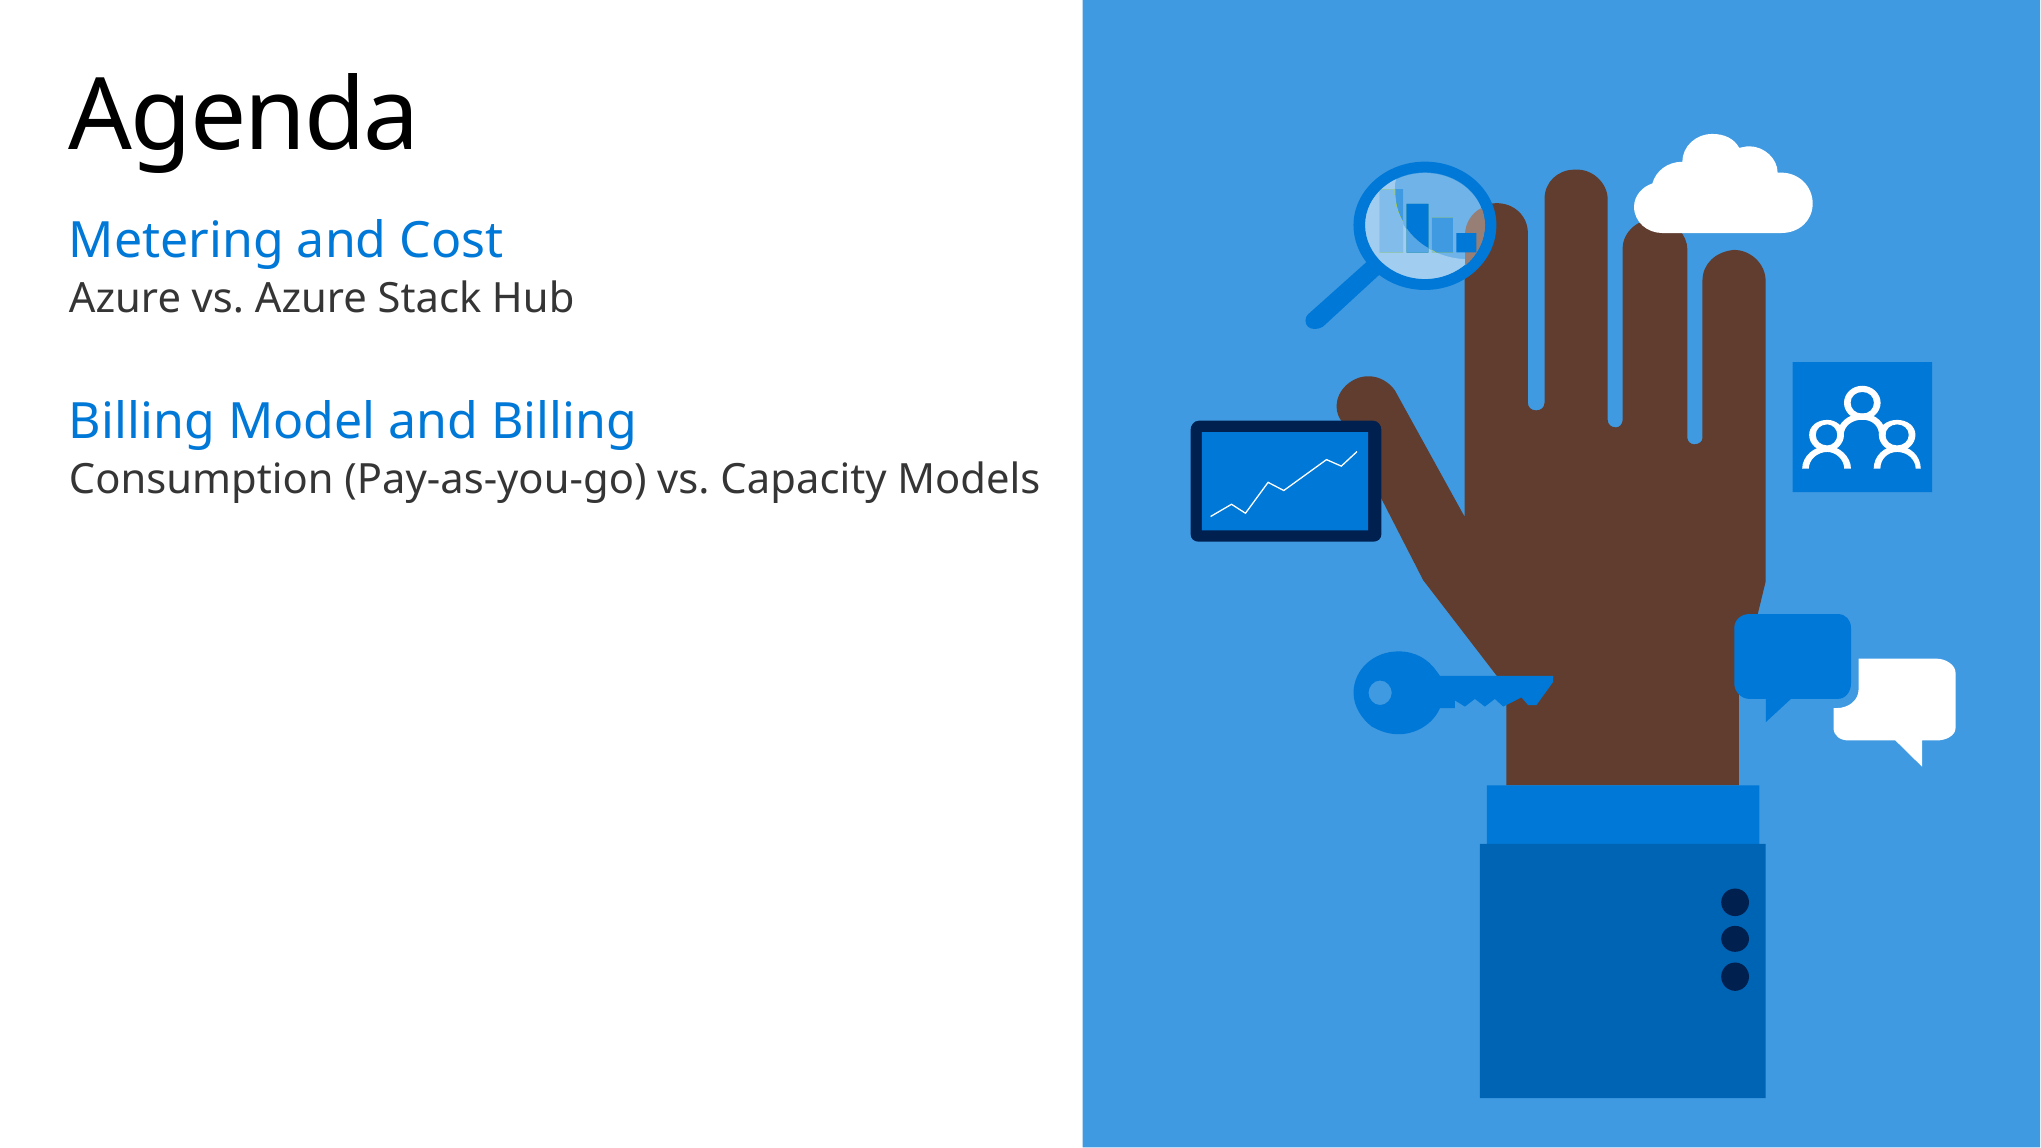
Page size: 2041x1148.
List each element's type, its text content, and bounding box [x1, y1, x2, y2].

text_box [1082, 0, 2041, 1148]
title Agenda [45, 48, 1082, 199]
list Metering and Cost Azure vs. Azure Stack Hub Billing Model and Billing Consumption (Pay-as-you-go) vs. Capacity Models [45, 198, 1076, 880]
